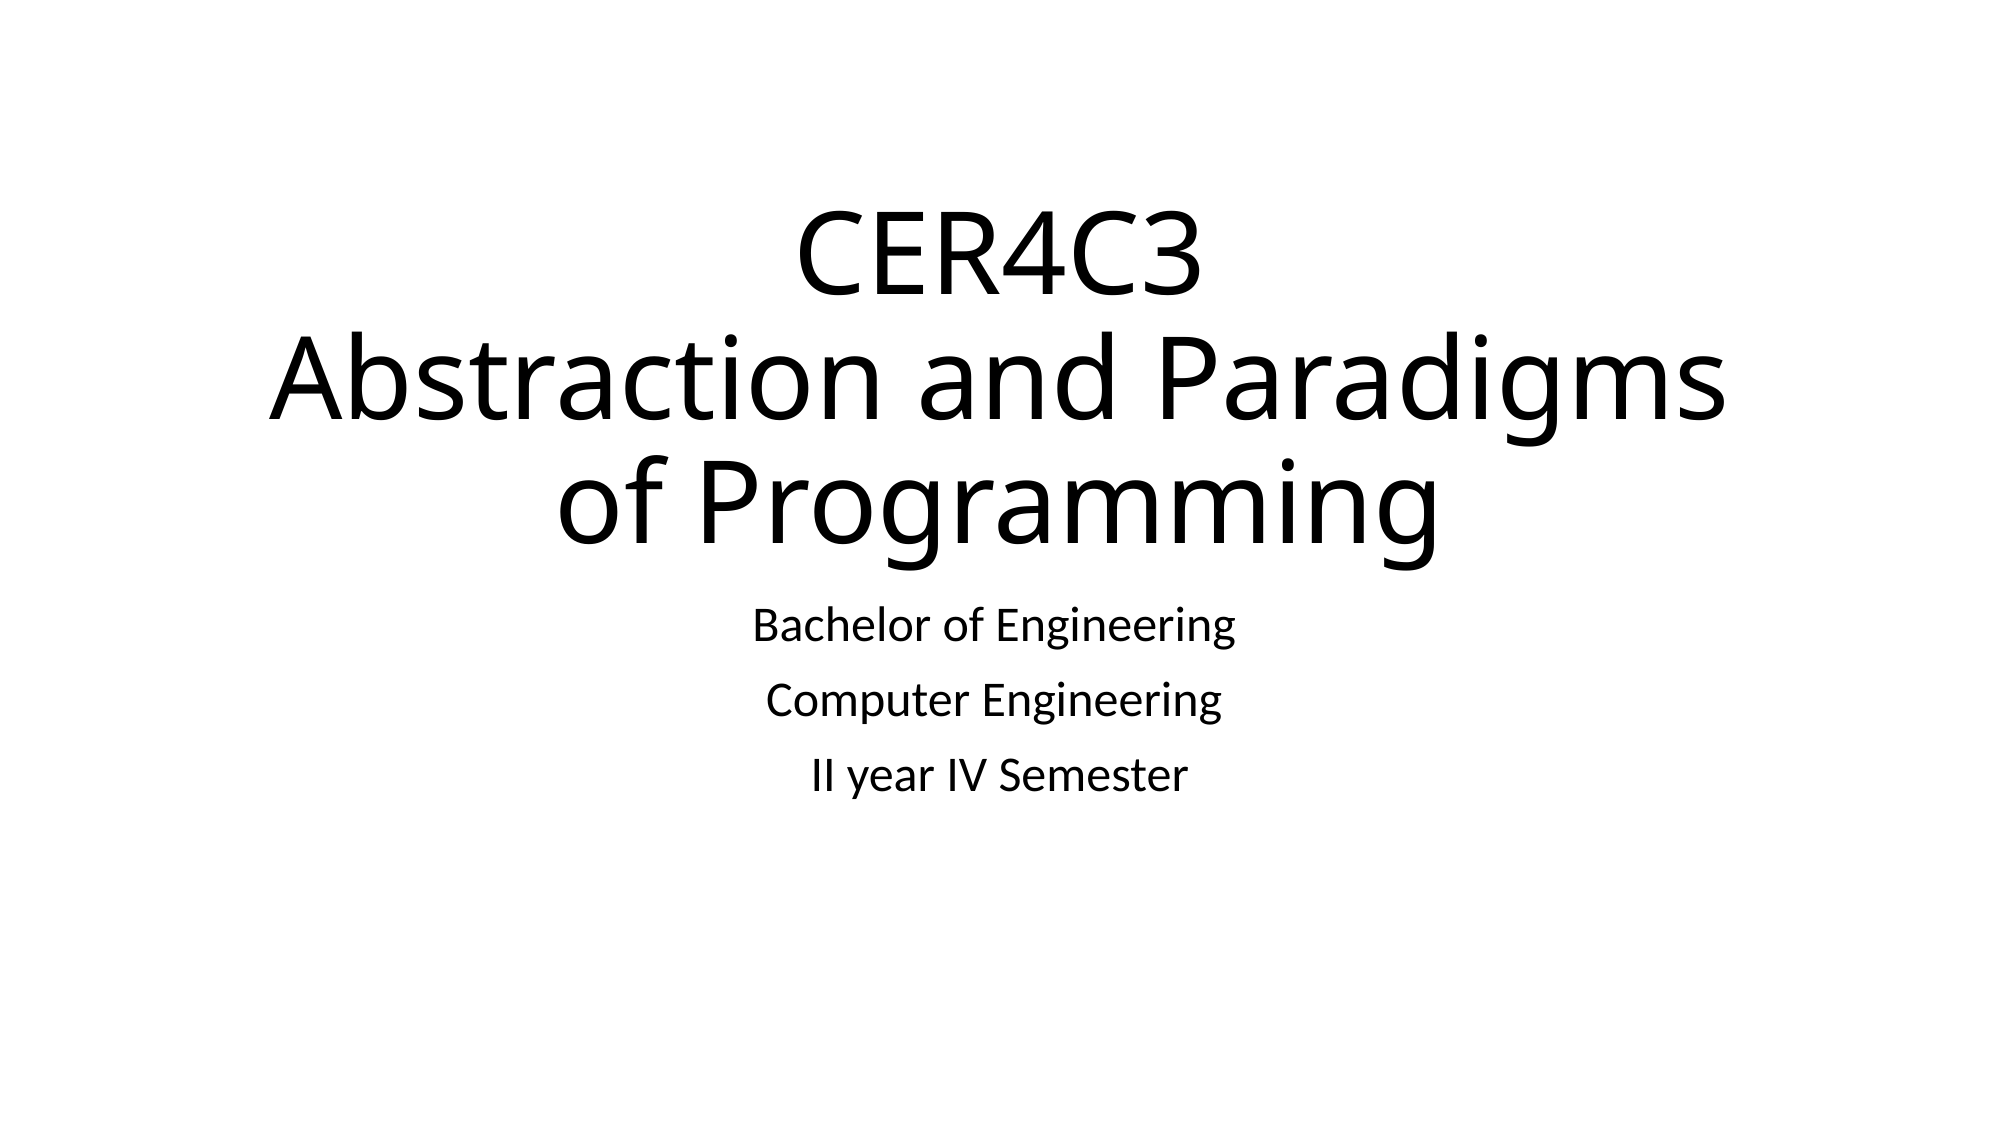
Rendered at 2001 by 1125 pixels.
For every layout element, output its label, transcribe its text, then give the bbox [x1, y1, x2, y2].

title CER4C3 Abstraction and Paradigms of Programming [249, 184, 1750, 576]
subtitle Bachelor of Engineering Computer Engineering II year IV Semester [249, 590, 1750, 863]
